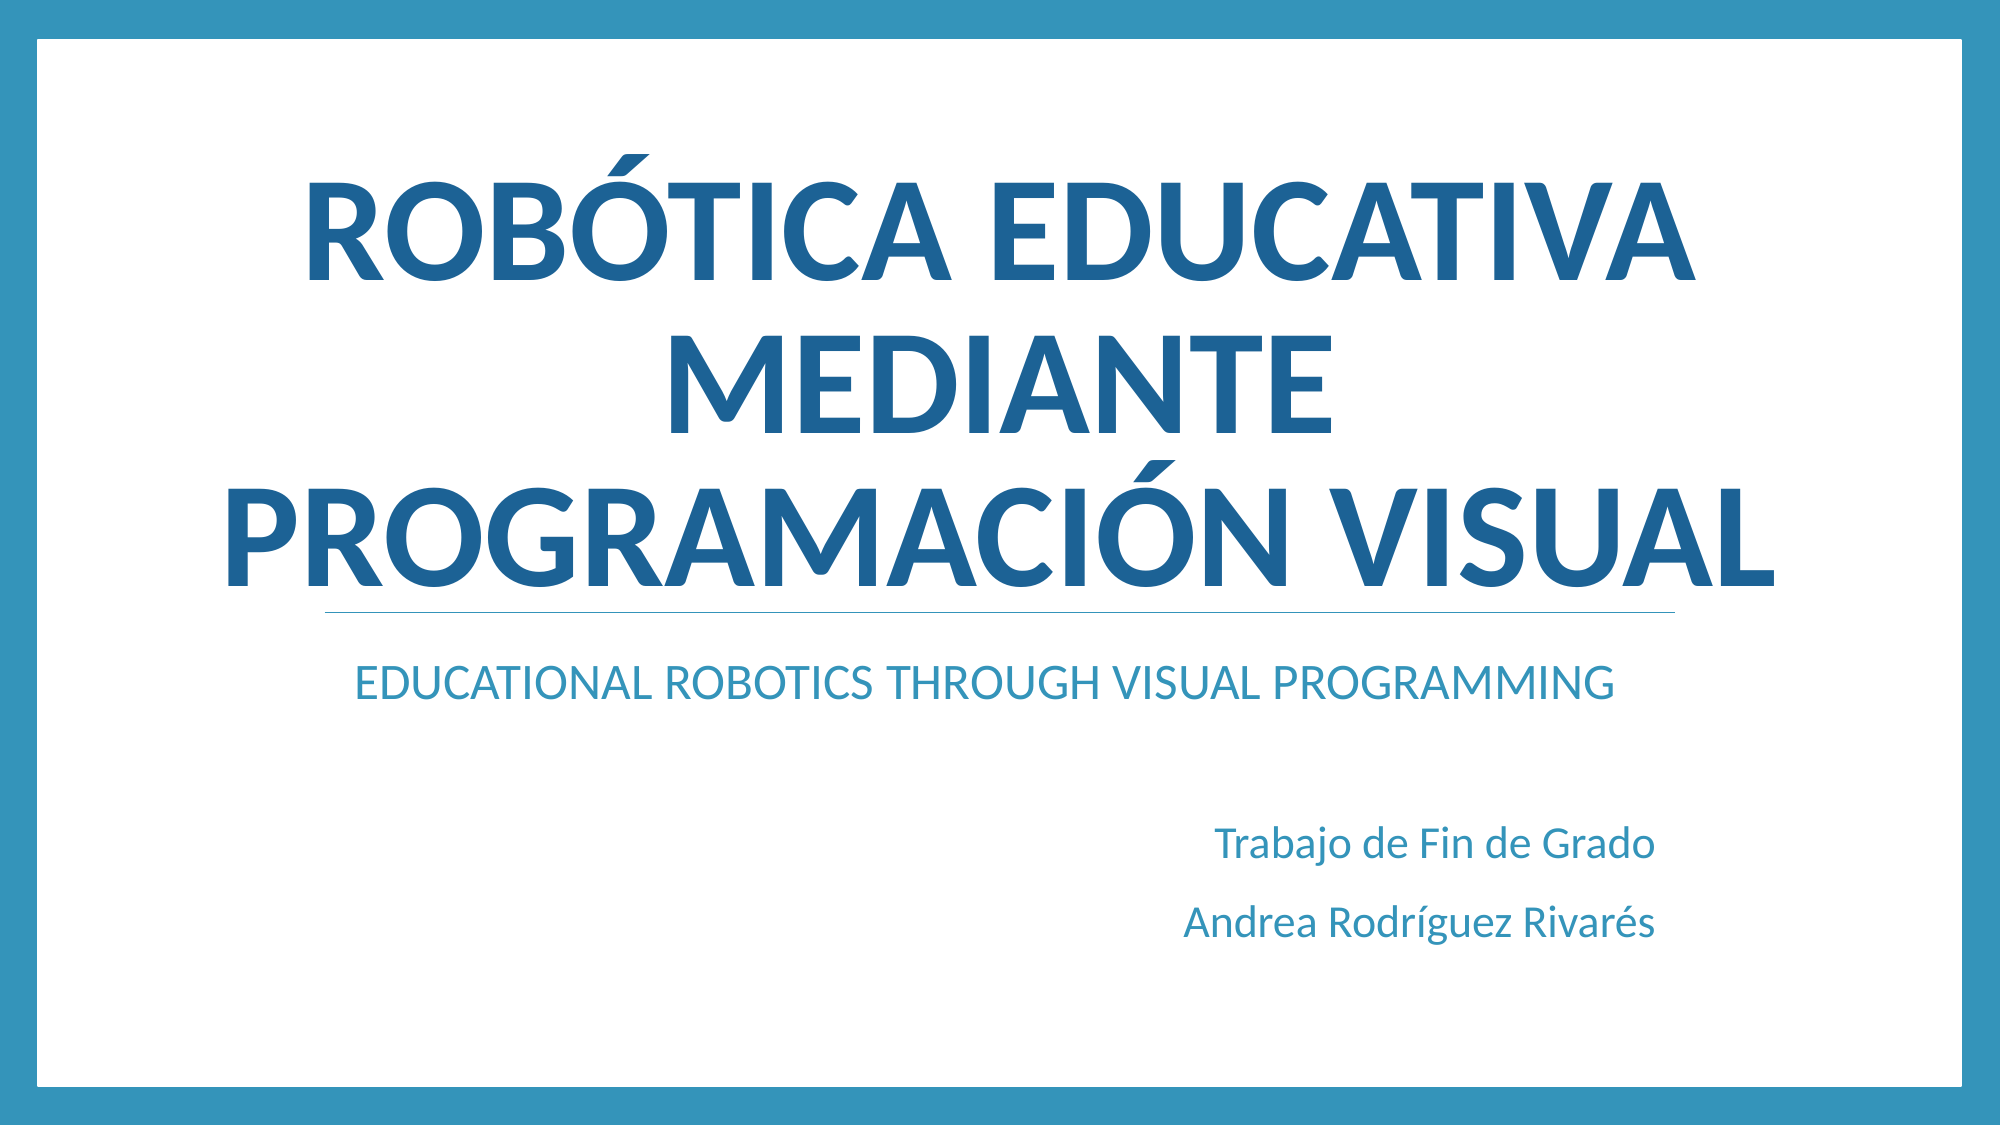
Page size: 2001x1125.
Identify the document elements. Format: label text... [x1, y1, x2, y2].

title Robótica educativa mediante programación visual [182, 144, 1818, 625]
text_box Trabajo de Fin de Grado Andrea Rodríguez Rivarés [1055, 812, 1672, 981]
subtitle EDUCATIONAL ROBOTICS THROUGH VISUAL PROGRAMMING [280, 648, 1691, 731]
